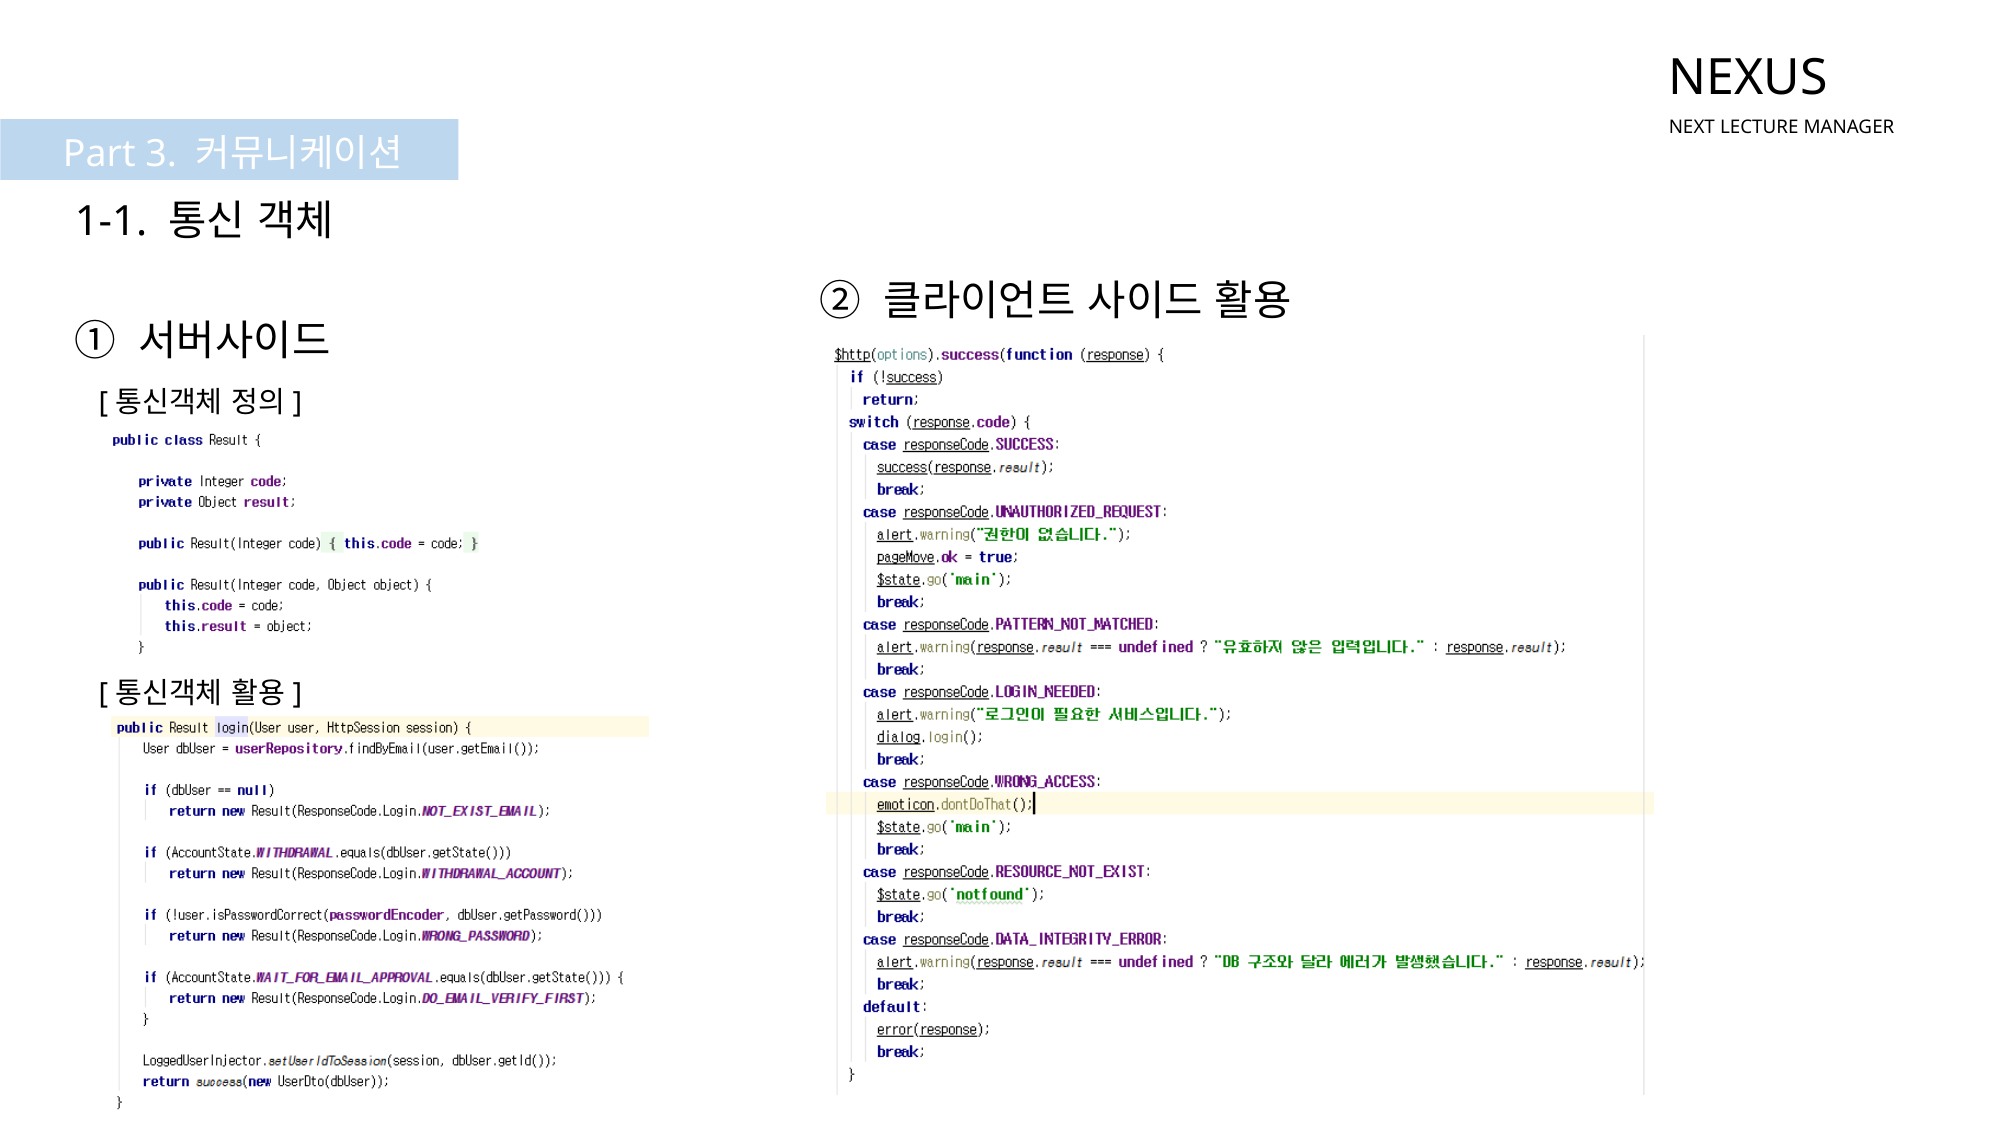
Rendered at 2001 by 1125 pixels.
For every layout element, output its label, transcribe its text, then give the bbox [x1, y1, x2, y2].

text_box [1653, 37, 1958, 145]
text_box [0, 119, 459, 180]
text_box Part 3. 커뮤니케이션 [48, 121, 418, 181]
text_box 1-1. 통신 객체 [60, 186, 724, 252]
picture [111, 714, 649, 1119]
text_box [통신객체 활용] [84, 667, 322, 717]
text_box [통신객체 정의] [84, 375, 322, 426]
picture [111, 430, 806, 664]
text_box ① 서버사이드 [60, 306, 724, 372]
text_box ② 클라이언트 사이드 활용 [805, 266, 1469, 332]
picture [826, 335, 1654, 1095]
